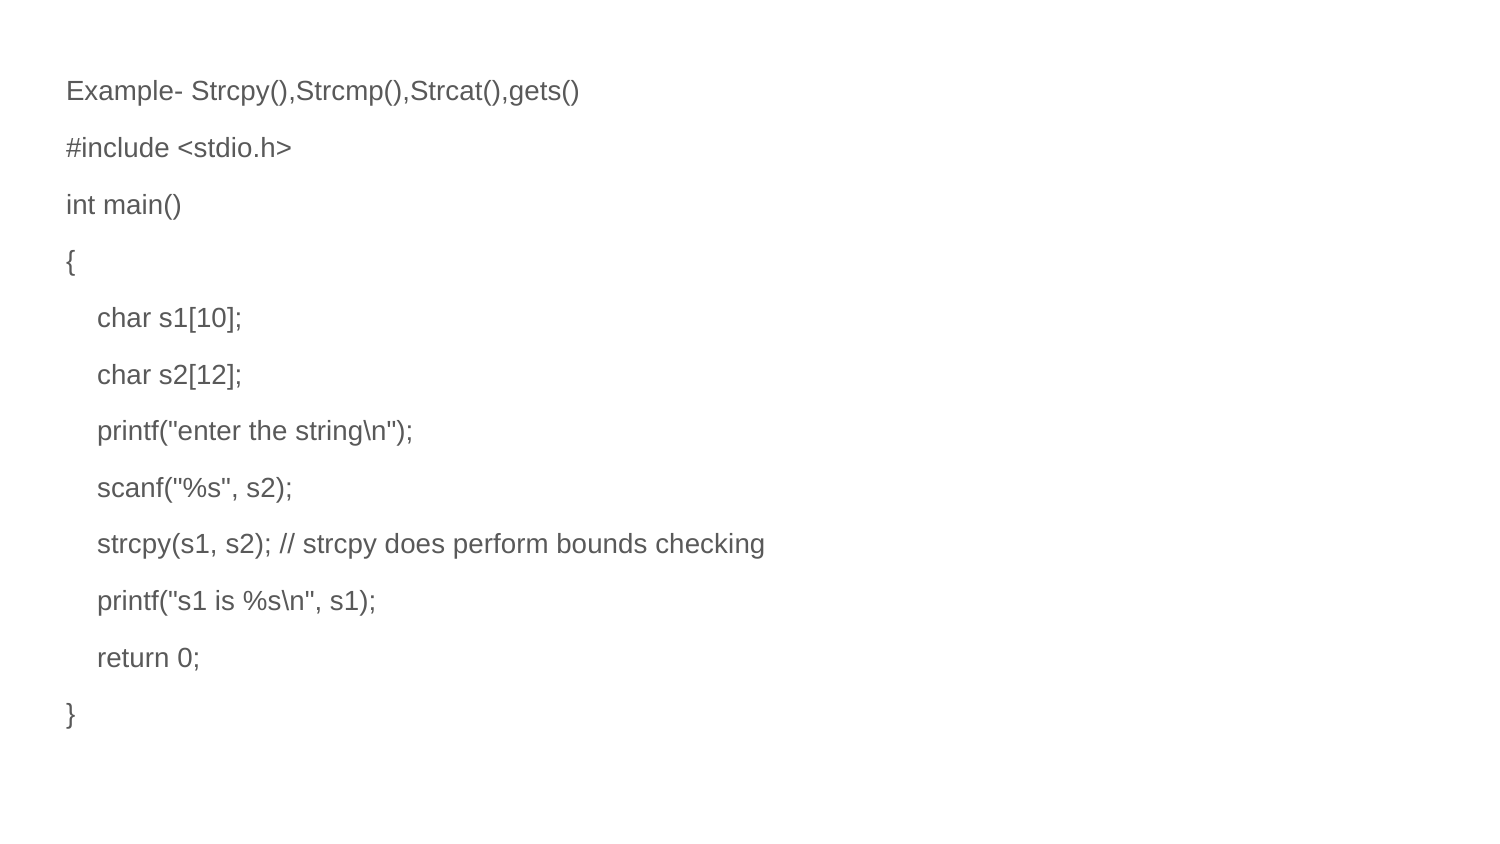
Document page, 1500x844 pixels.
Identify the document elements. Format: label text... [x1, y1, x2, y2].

list Example- Strcpy(),Strcmp(),Strcat(),gets() #include <stdio.h> int main() { char s1[10]; char s2[12]; printf("enter the string\n"); scanf("%s", s2); strcpy(s1, s2); // strcpy does perform bounds checking printf("s1 is %s\n", s1); return 0; } [51, 53, 1449, 752]
